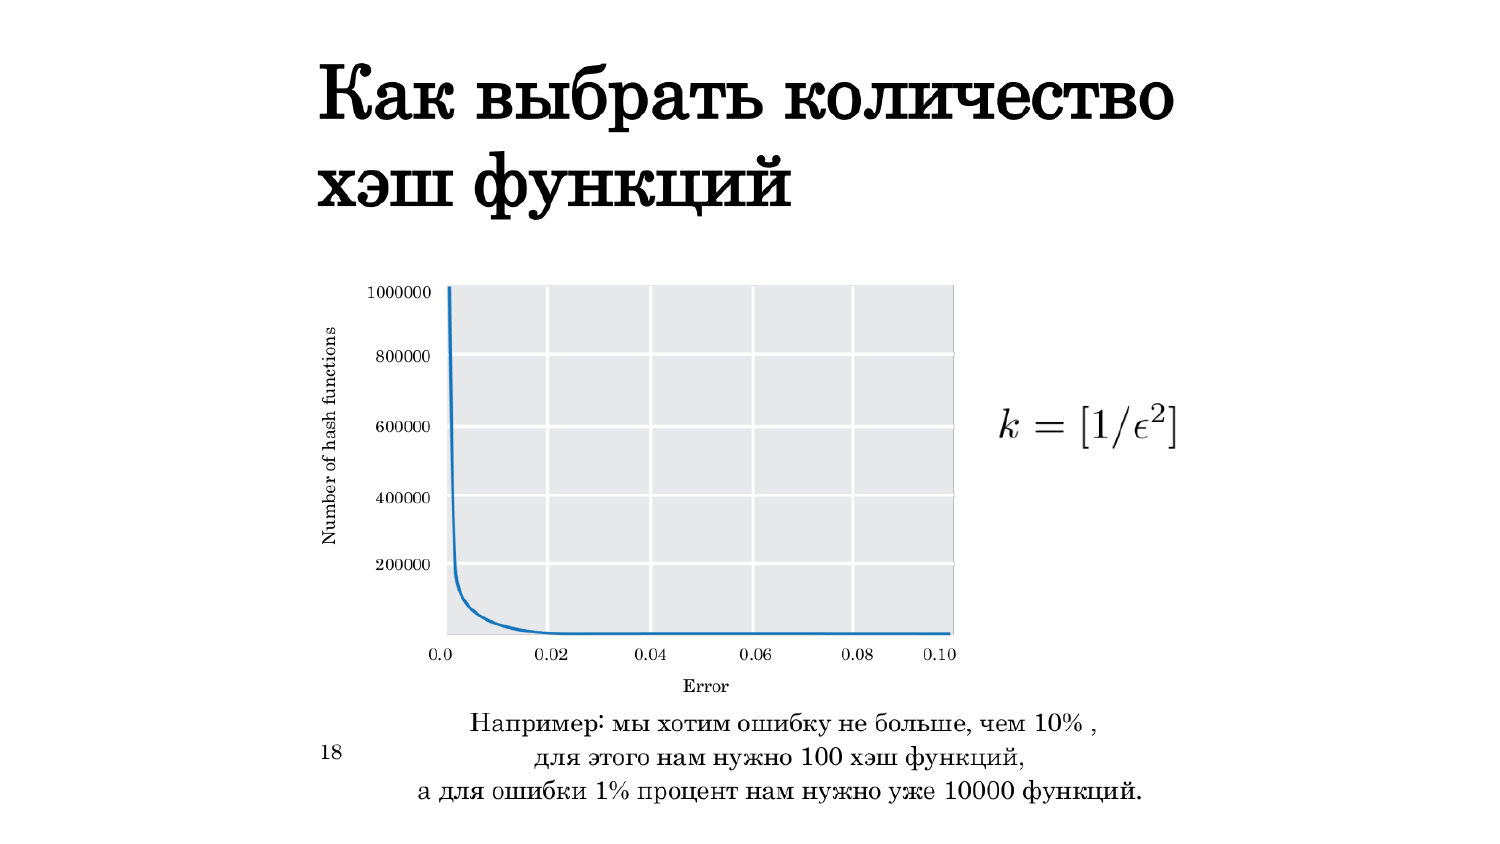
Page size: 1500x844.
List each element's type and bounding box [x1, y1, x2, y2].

picture [258, 24, 1242, 819]
